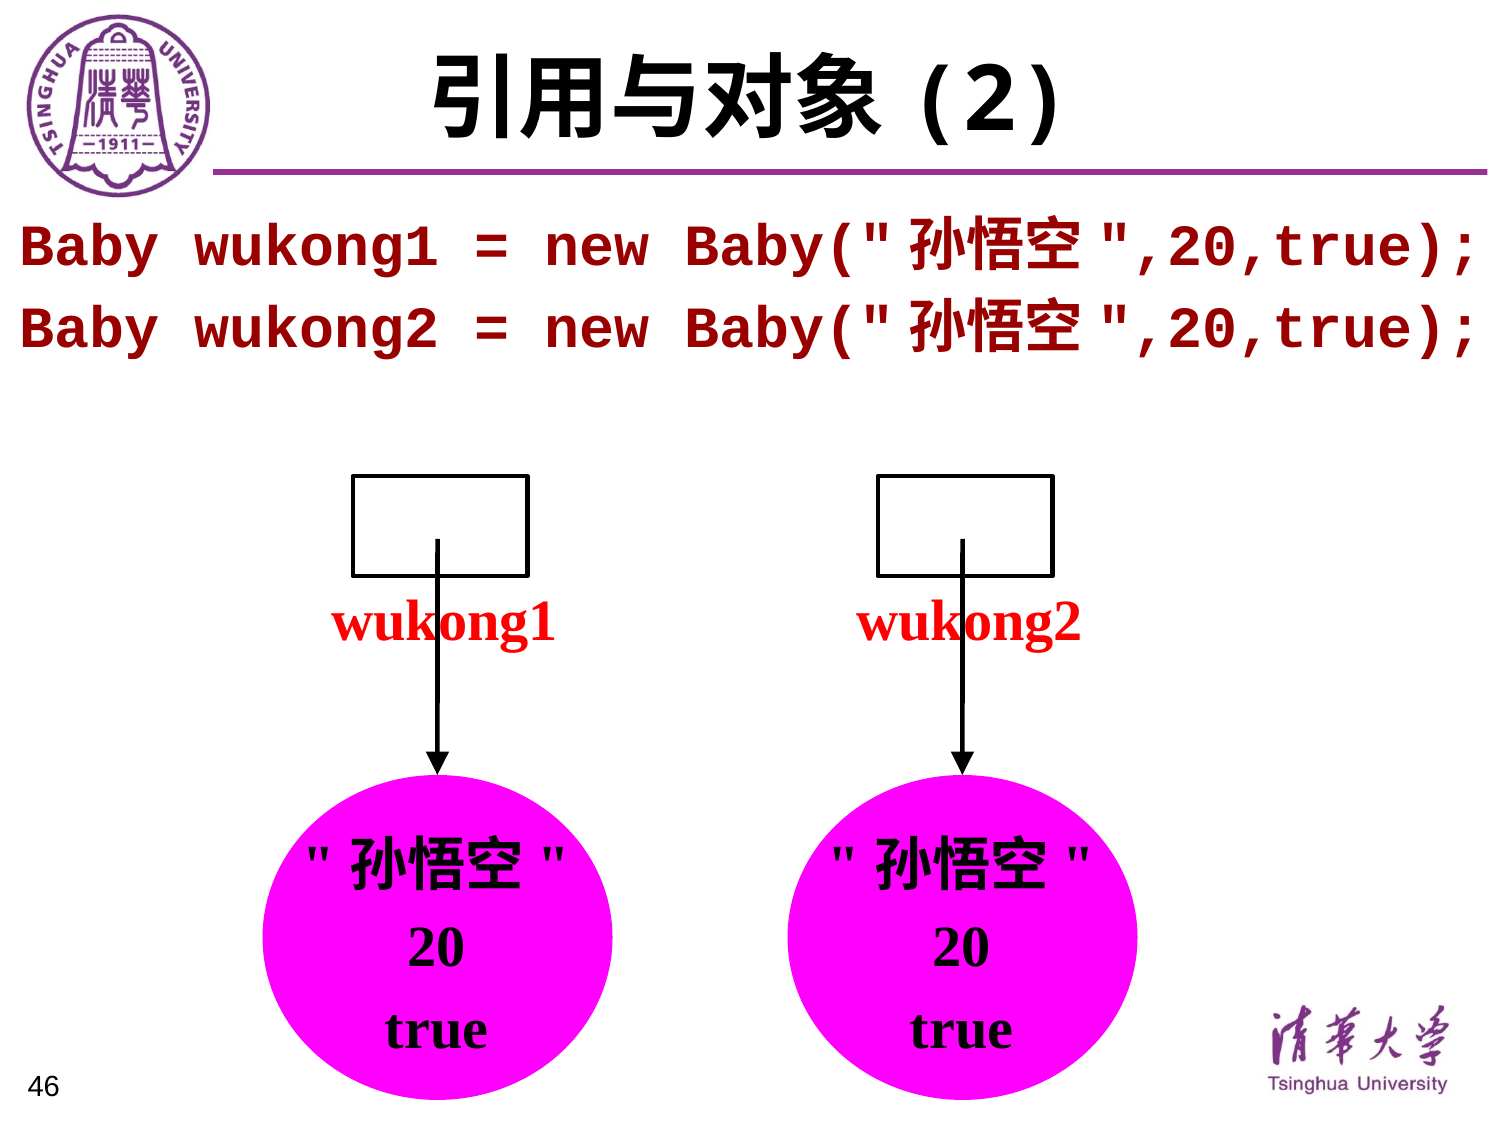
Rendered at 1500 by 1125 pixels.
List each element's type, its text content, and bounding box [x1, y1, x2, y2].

title 引用与对象(2) [24, 37, 1476, 151]
text_box [1110, 849, 1138, 1025]
text_box [858, 1068, 1067, 1100]
text_box [317, 774, 558, 819]
text_box [842, 774, 1083, 819]
picture [1262, 999, 1454, 1101]
text_box "孙悟空" 20 true [813, 819, 1110, 1068]
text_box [314, 475, 576, 661]
text_box [333, 1068, 542, 1100]
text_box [839, 475, 1101, 661]
text_box [787, 853, 813, 1022]
text_box [585, 849, 613, 1025]
picture [24, 151, 213, 200]
picture [24, 12, 213, 37]
text_box "孙悟空" 20 true [288, 819, 585, 1068]
text_box Baby wukong1 = new Baby("孙悟空",20,true); Baby wukong2 = new Baby("孙悟空",20,true); [4, 200, 1497, 449]
footer 46 [12, 1059, 176, 1125]
text_box [262, 853, 288, 1022]
